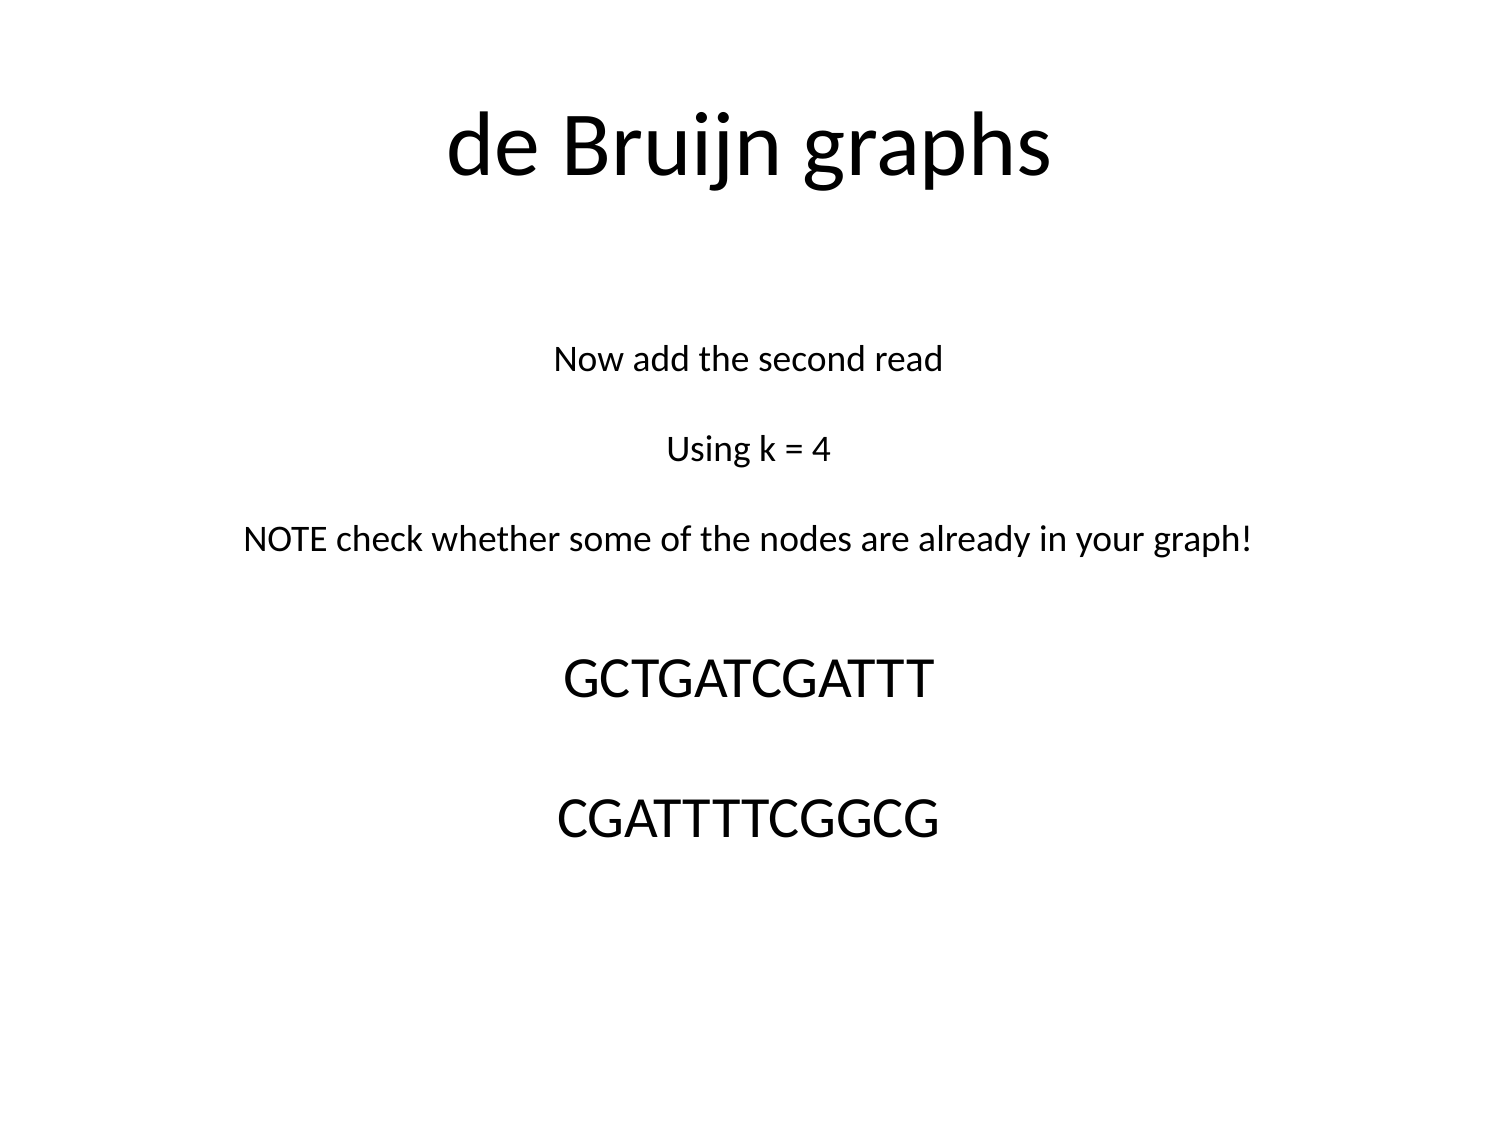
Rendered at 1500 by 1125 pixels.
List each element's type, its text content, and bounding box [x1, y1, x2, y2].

text_box GCTGATCGATTT CGATTTTCGGCG [373, 632, 1124, 857]
title de Bruijn graphs [75, 45, 1425, 233]
text_box Now add the second read Using k = 4 NOTE check whether some of the nodes are already in your graph! [228, 326, 1270, 566]
